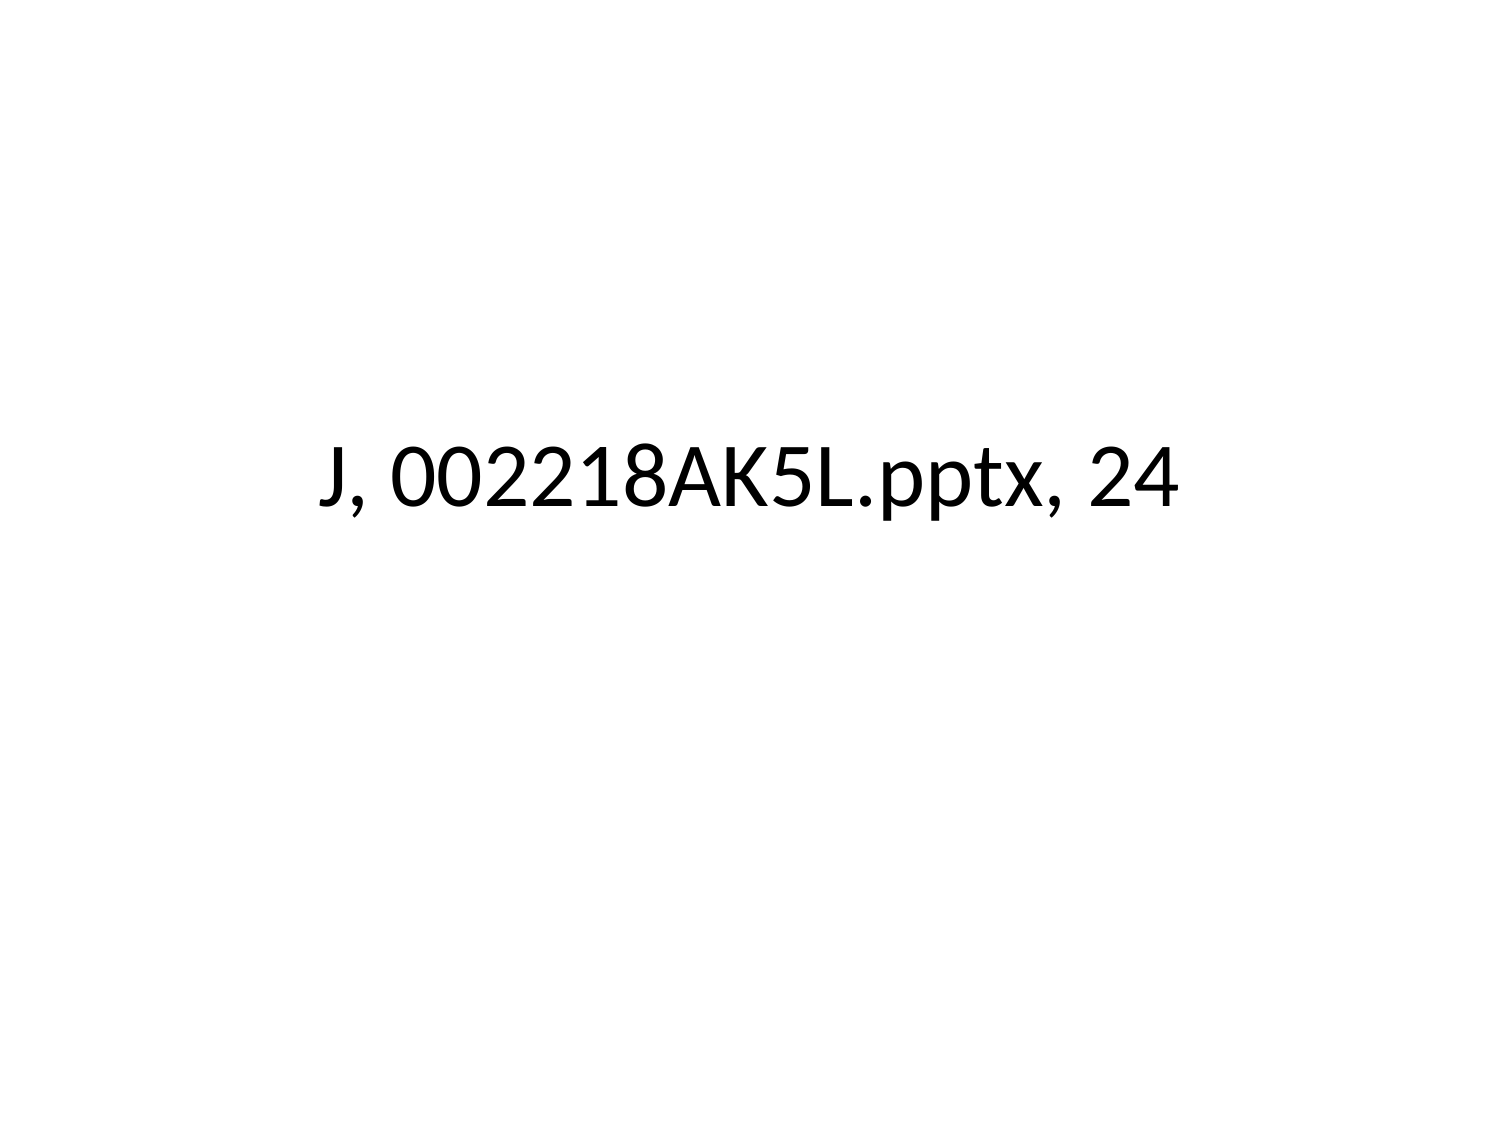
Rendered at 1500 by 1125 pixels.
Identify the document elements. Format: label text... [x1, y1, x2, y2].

title J, 002218AK5L.pptx, 24 [112, 349, 1388, 591]
